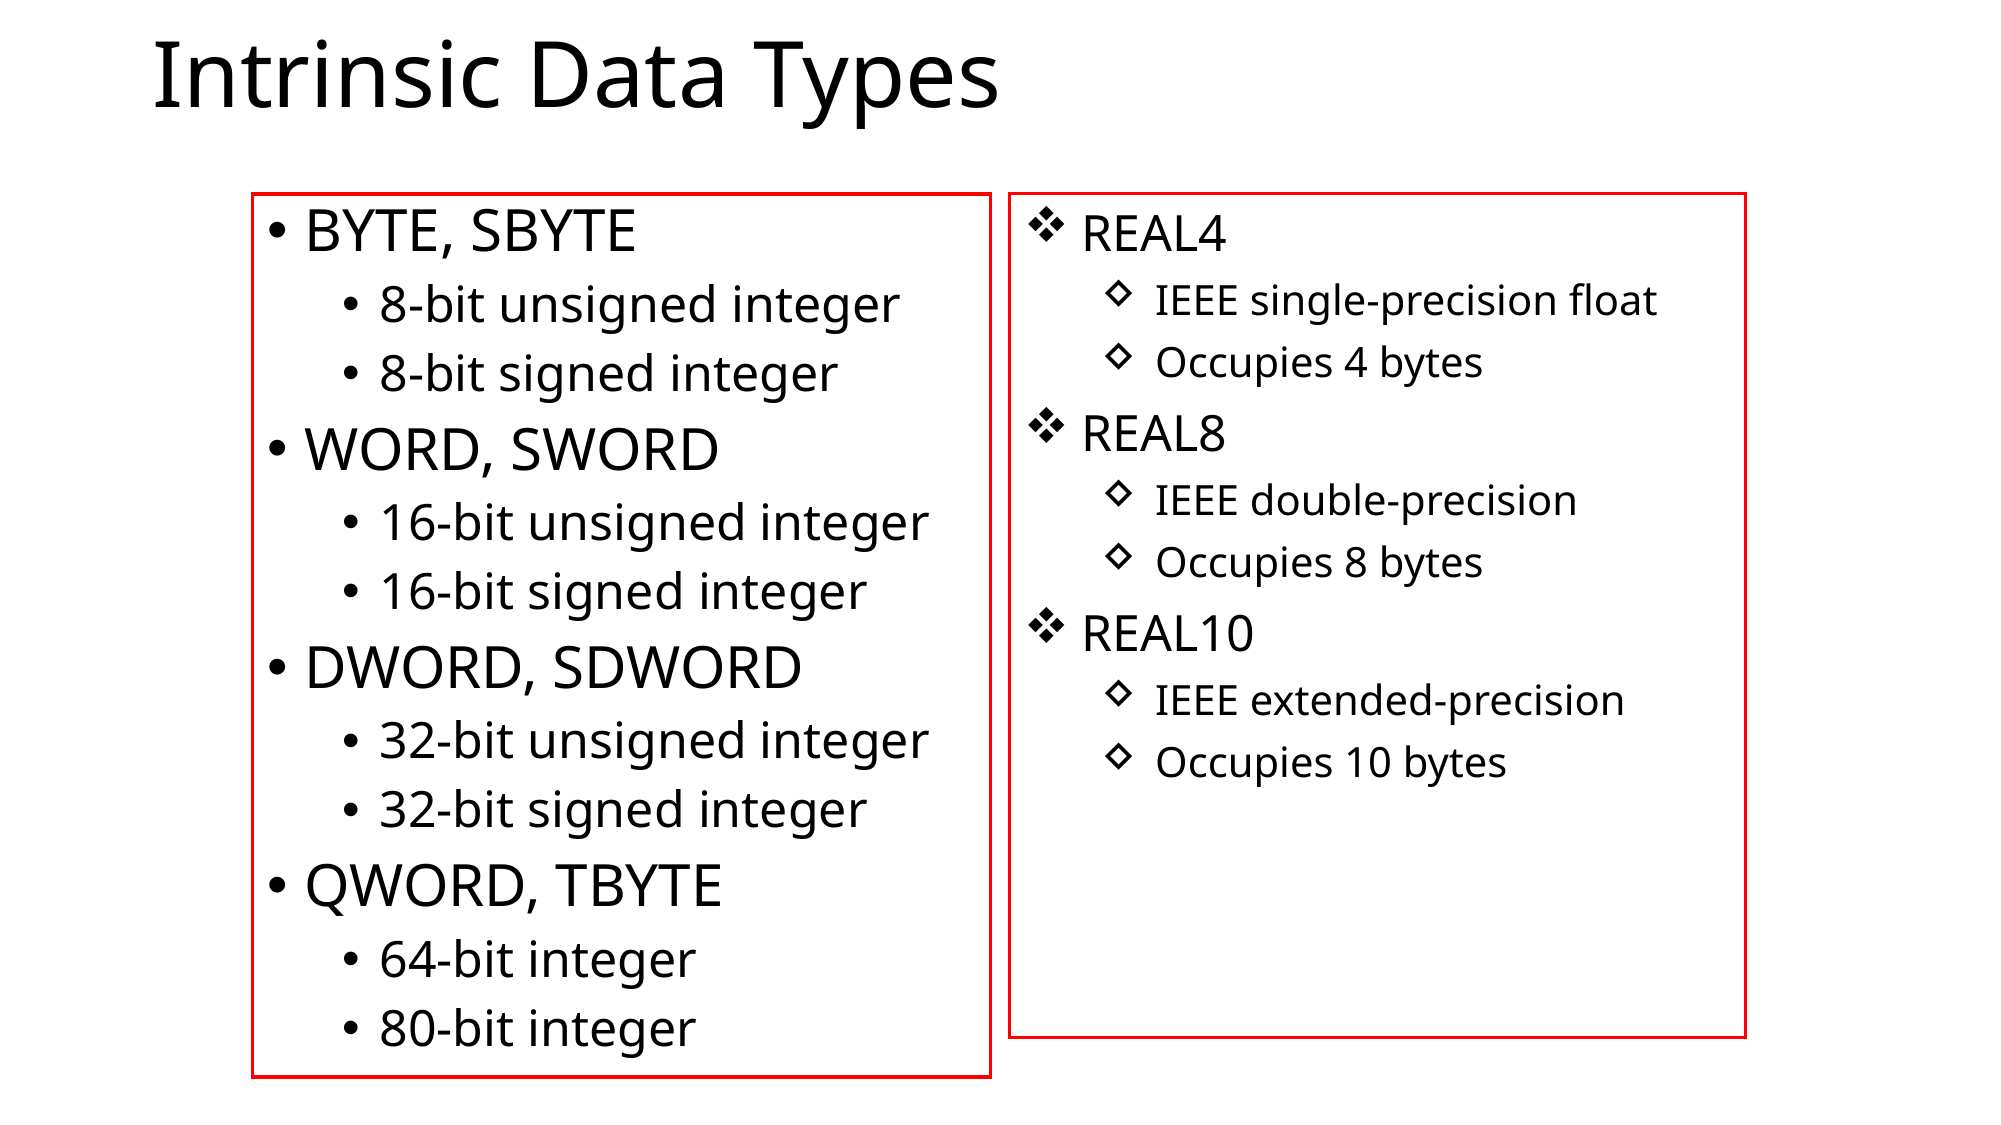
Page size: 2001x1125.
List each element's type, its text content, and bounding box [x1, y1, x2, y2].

list BYTE, SBYTE 8-bit unsigned integer 8-bit signed integer WORD, SWORD 16-bit unsigned integer 16-bit signed integer DWORD, SDWORD 32-bit unsigned integer 32-bit signed integer QWORD, TBYTE 64-bit integer 80-bit integer [252, 193, 991, 1077]
text_box REAL4 IEEE single-precision float Occupies 4 bytes REAL8 IEEE double-precision Occupies 8 bytes REAL10 IEEE extended-precision Occupies 10 bytes [1009, 193, 1746, 1038]
title Intrinsic Data Types [137, 16, 1863, 140]
